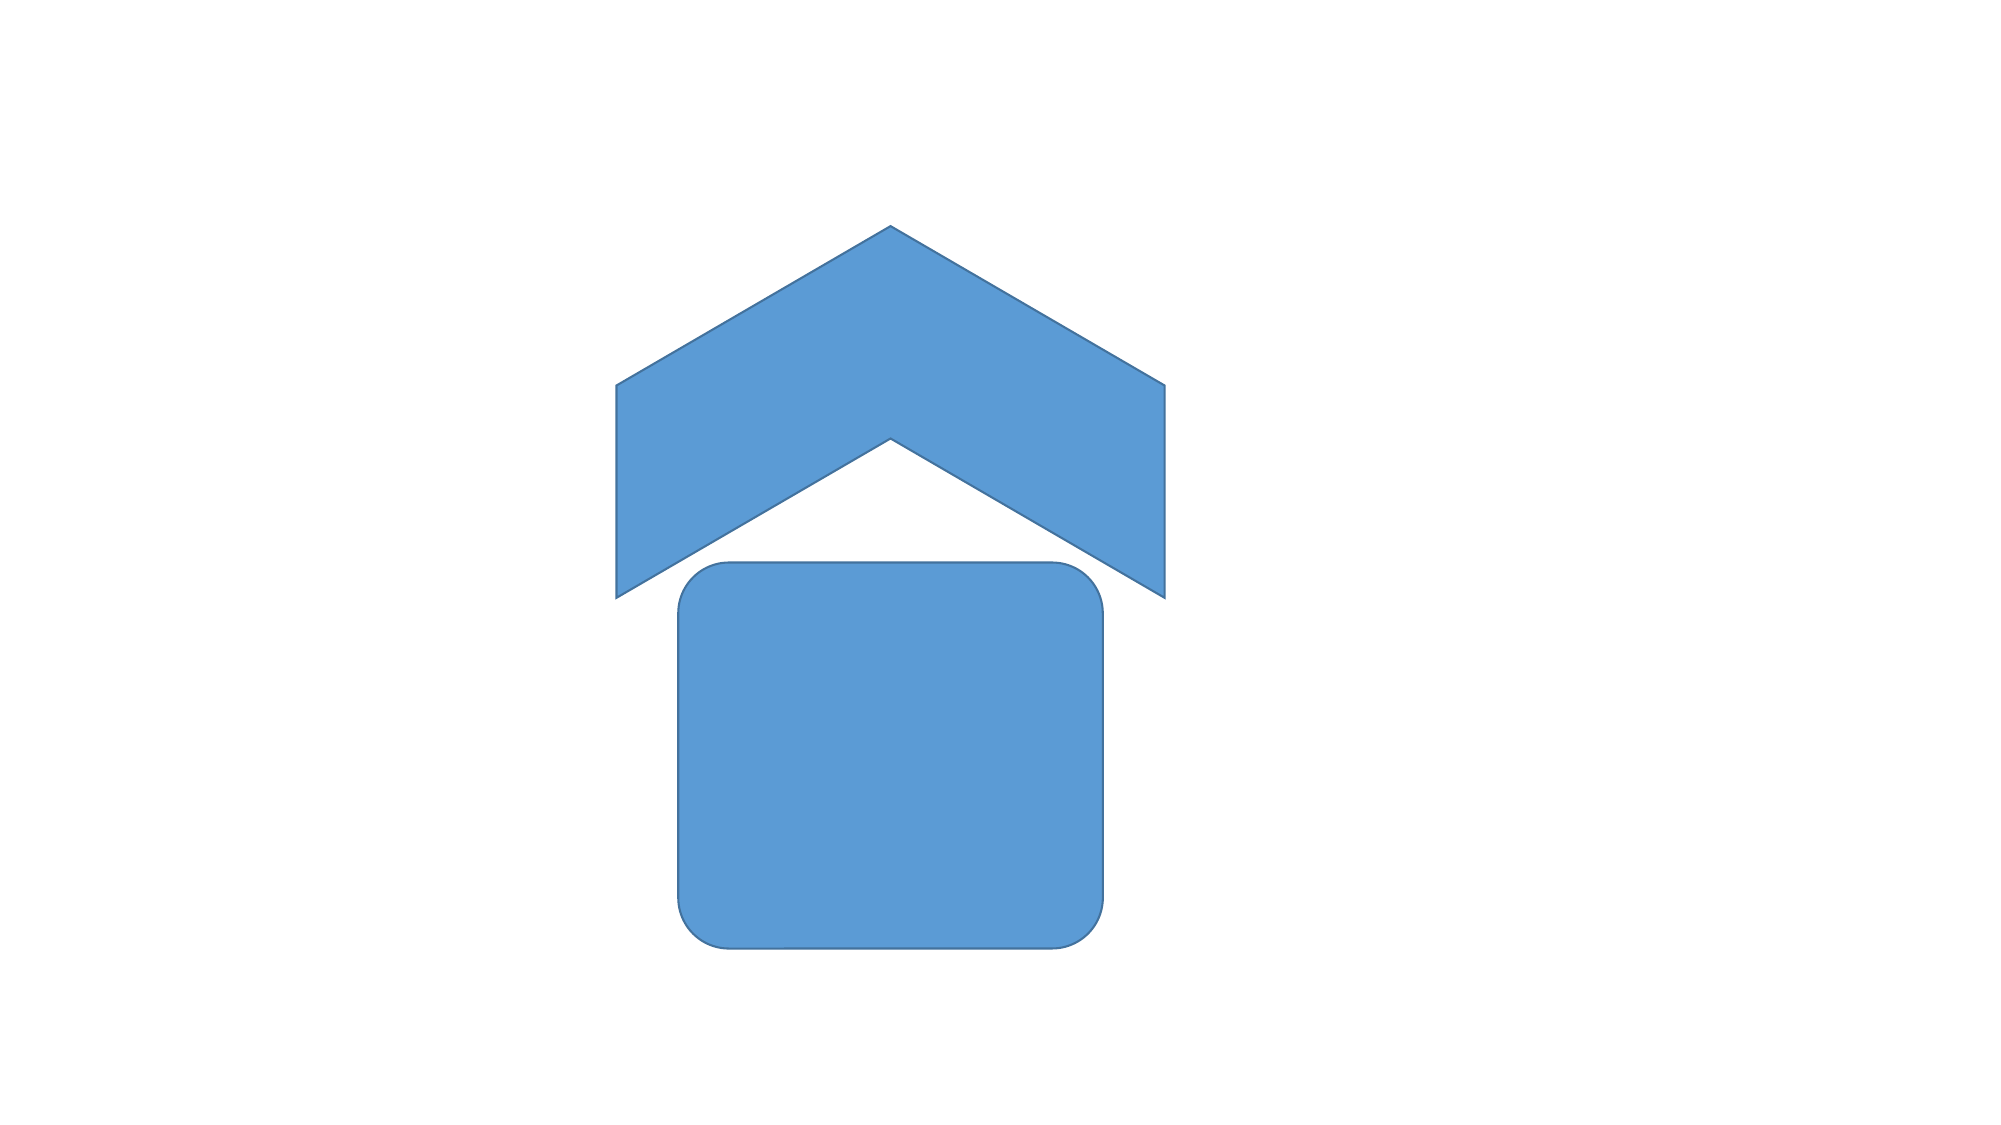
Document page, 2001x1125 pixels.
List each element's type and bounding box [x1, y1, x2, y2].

text_box [615, 224, 1166, 600]
text_box [677, 561, 1104, 950]
